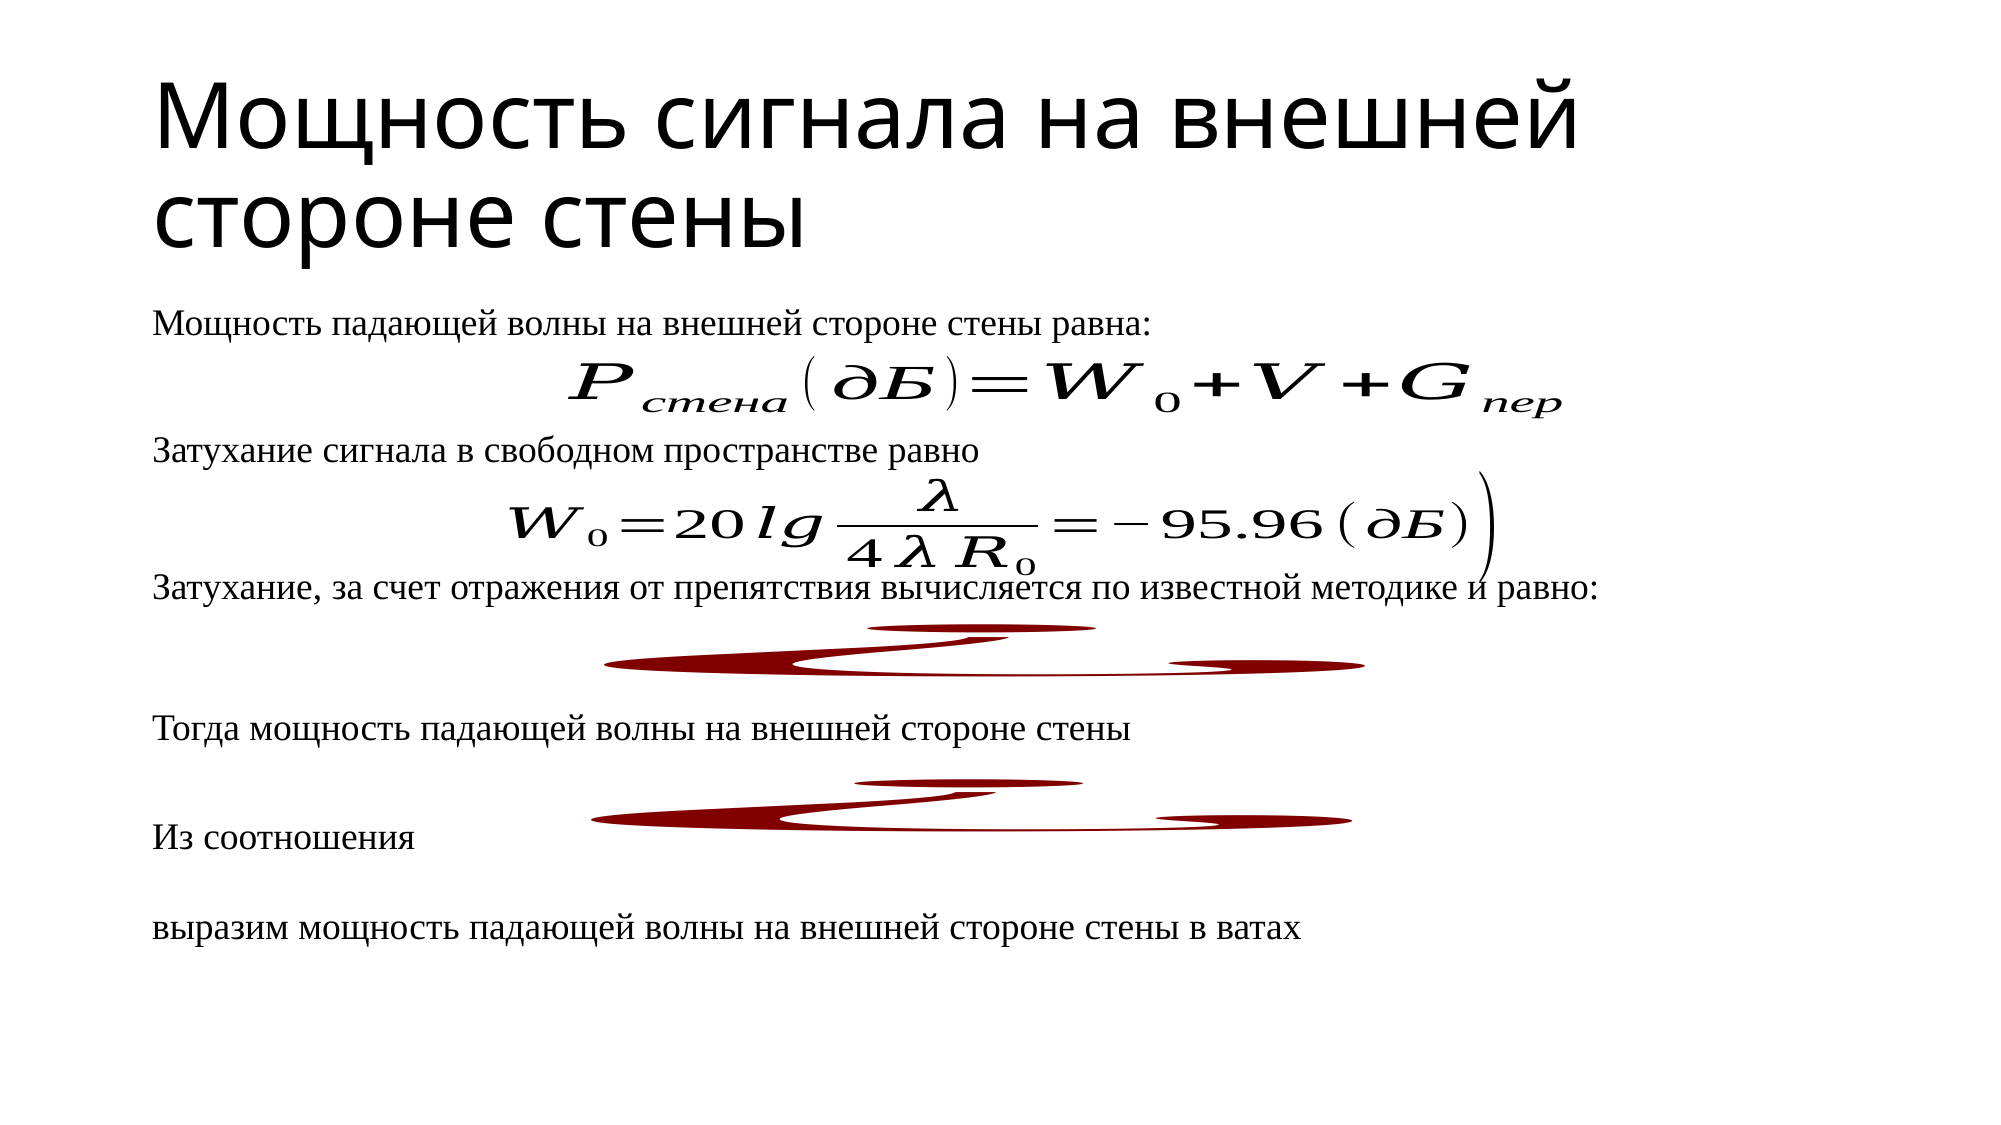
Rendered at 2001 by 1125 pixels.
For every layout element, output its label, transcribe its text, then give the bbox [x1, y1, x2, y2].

text_box Мощность падающей волны на внешней стороне стены равна: [137, 290, 1677, 350]
text_box Затухание, за счет отражения от препятствия вычисляется по известной методике и равно: [137, 554, 1820, 615]
text_box Затухание сигнала в свободном пространстве равно [137, 417, 1138, 478]
text_box Тогда мощность падающей волны на внешней стороне стены [137, 695, 1820, 755]
title Мощность сигнала на внешней стороне стены [137, 59, 1863, 278]
